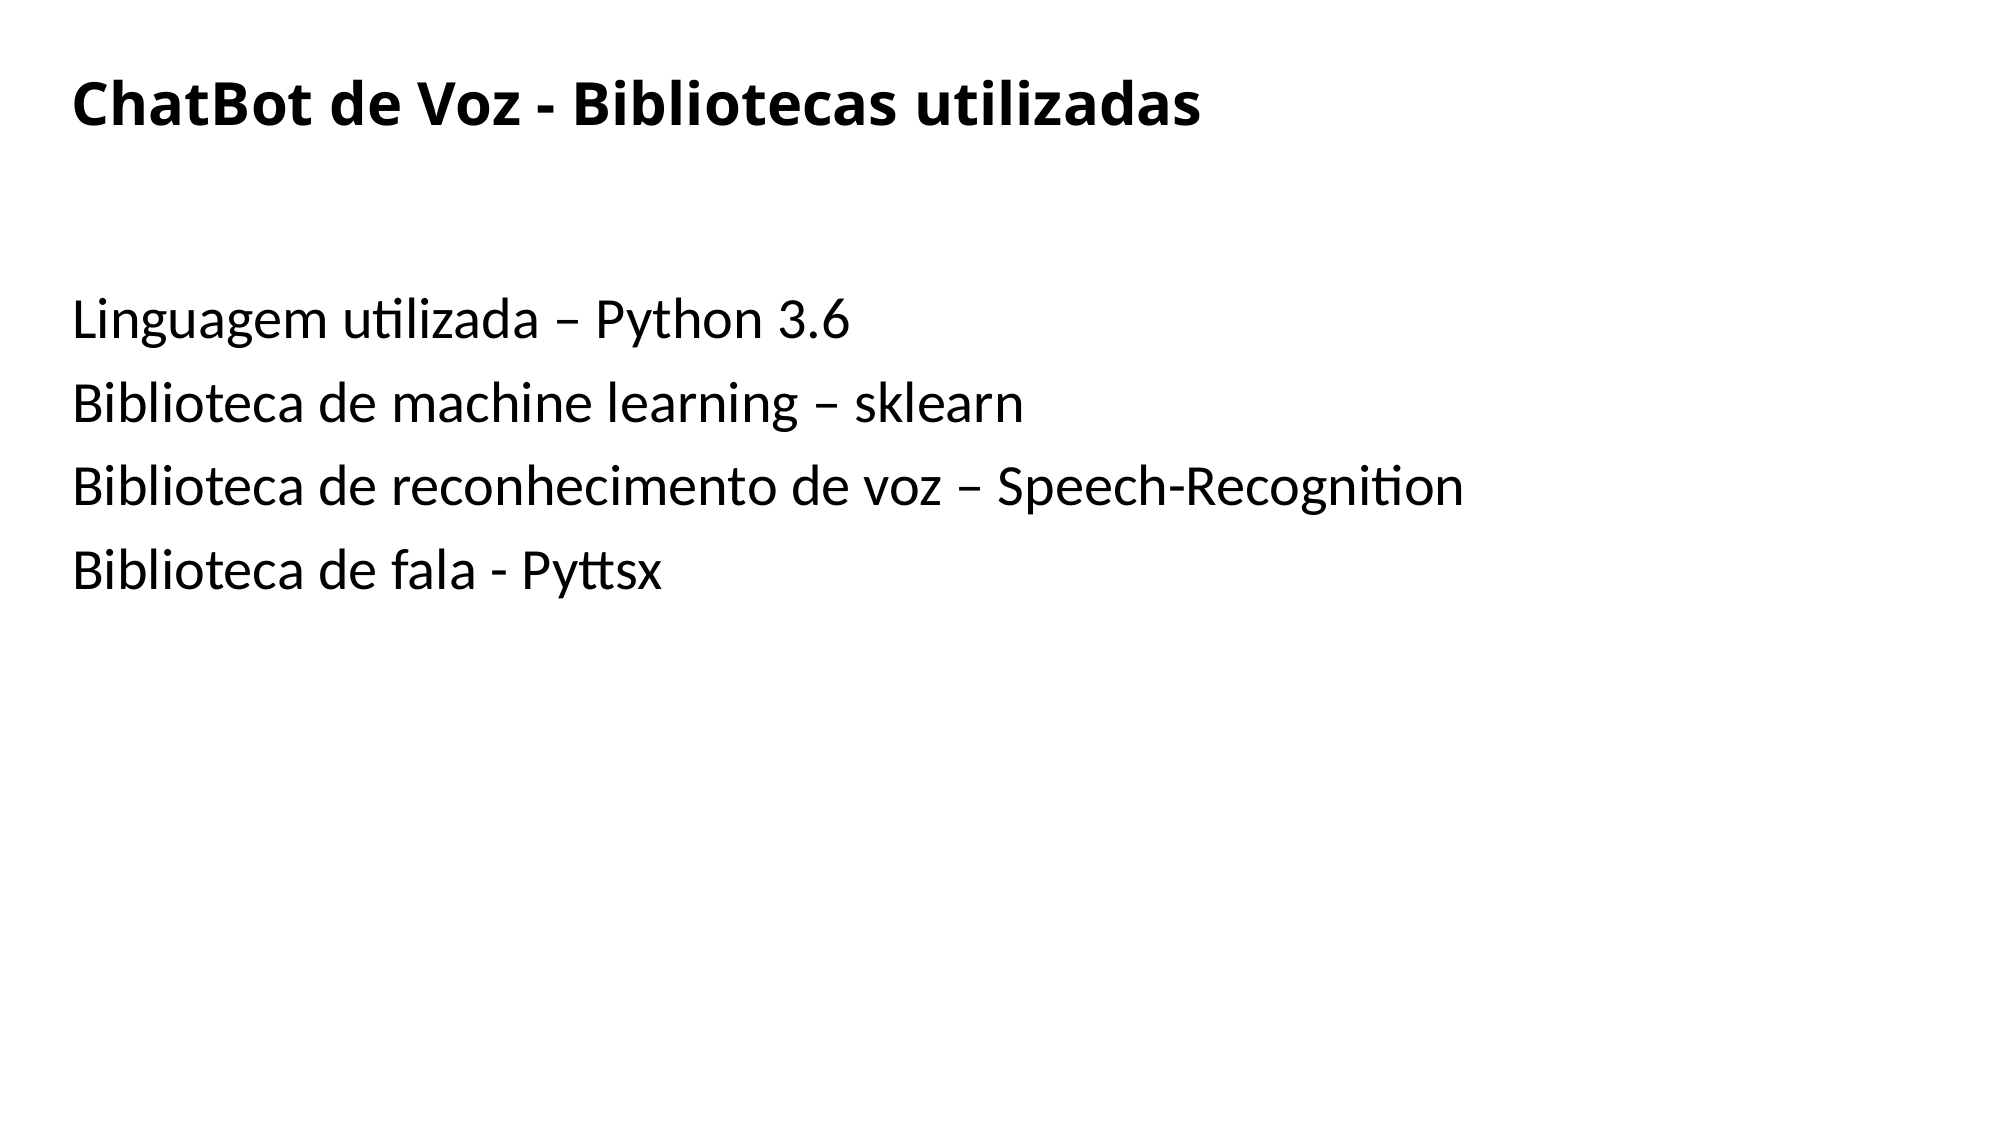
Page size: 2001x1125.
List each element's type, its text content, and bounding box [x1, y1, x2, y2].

list Linguagem utilizada – Python 3.6 Biblioteca de machine learning – sklearn Biblioteca de reconhecimento de voz – Speech-Recognition Biblioteca de fala - Pyttsx [57, 280, 1783, 995]
text_box ChatBot de Voz - Bibliotecas utilizadas [56, 66, 1507, 147]
